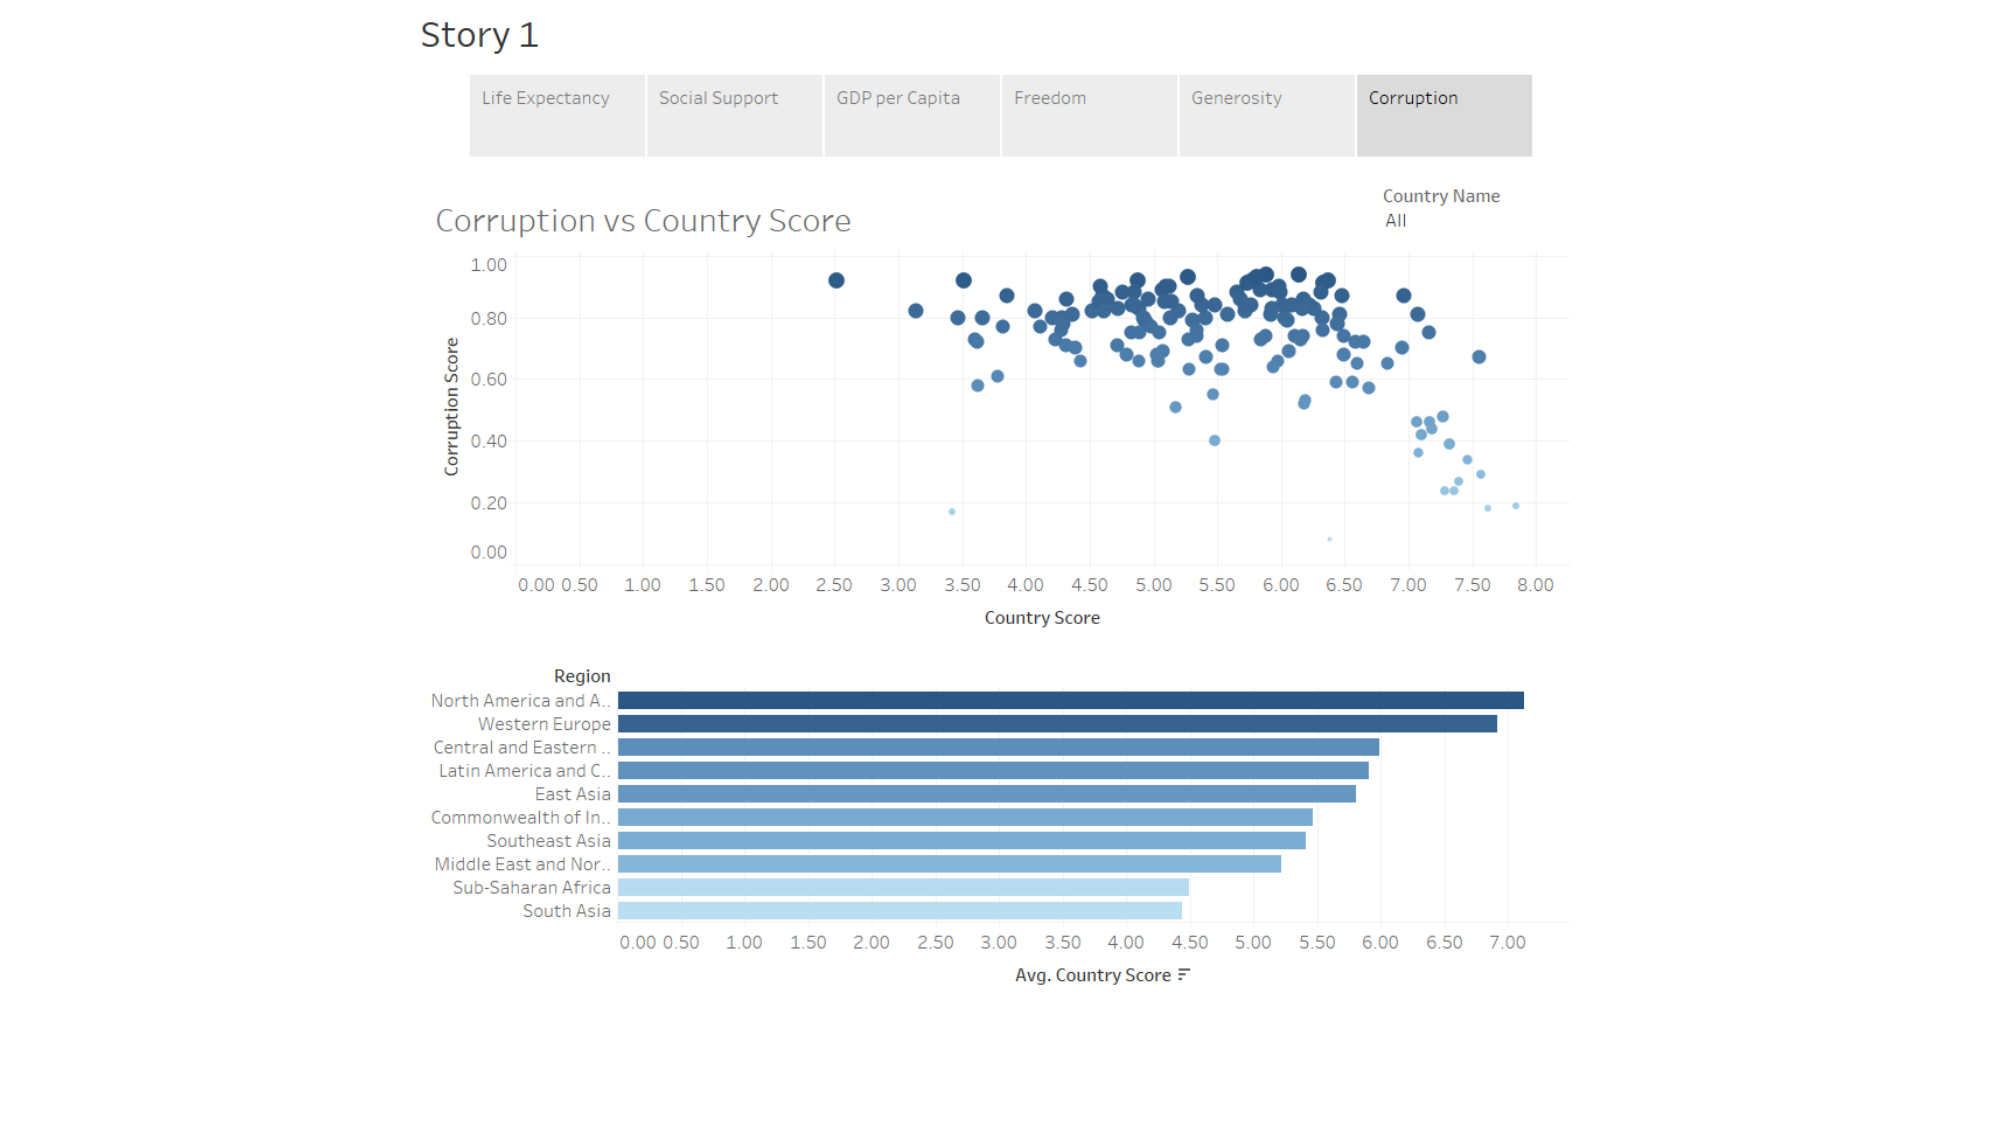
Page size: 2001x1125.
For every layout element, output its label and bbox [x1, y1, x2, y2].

picture [407, 0, 1593, 1125]
